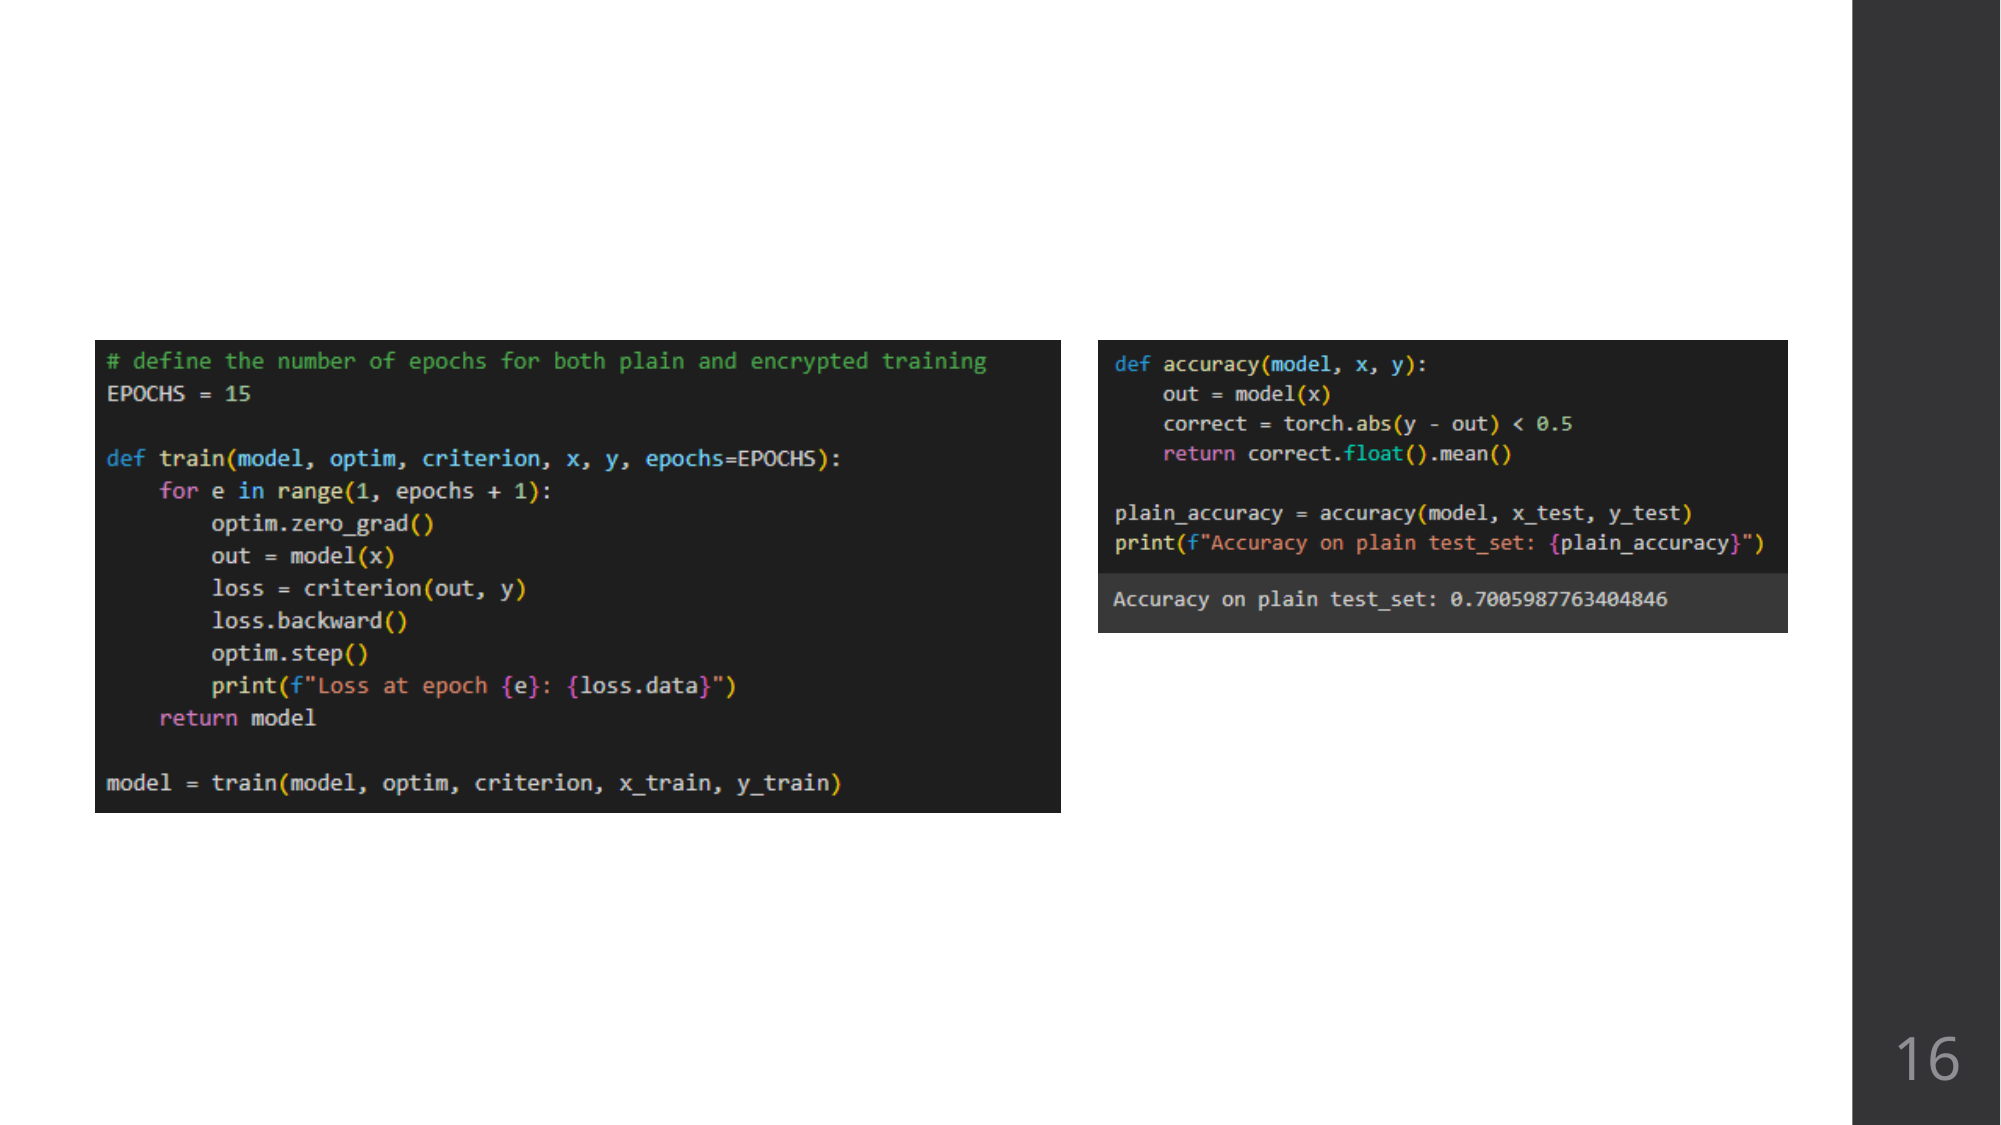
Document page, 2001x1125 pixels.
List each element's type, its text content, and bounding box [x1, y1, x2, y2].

picture [95, 339, 1062, 813]
picture [1097, 339, 1788, 633]
slide_number ‹#› [1852, 1012, 2000, 1110]
